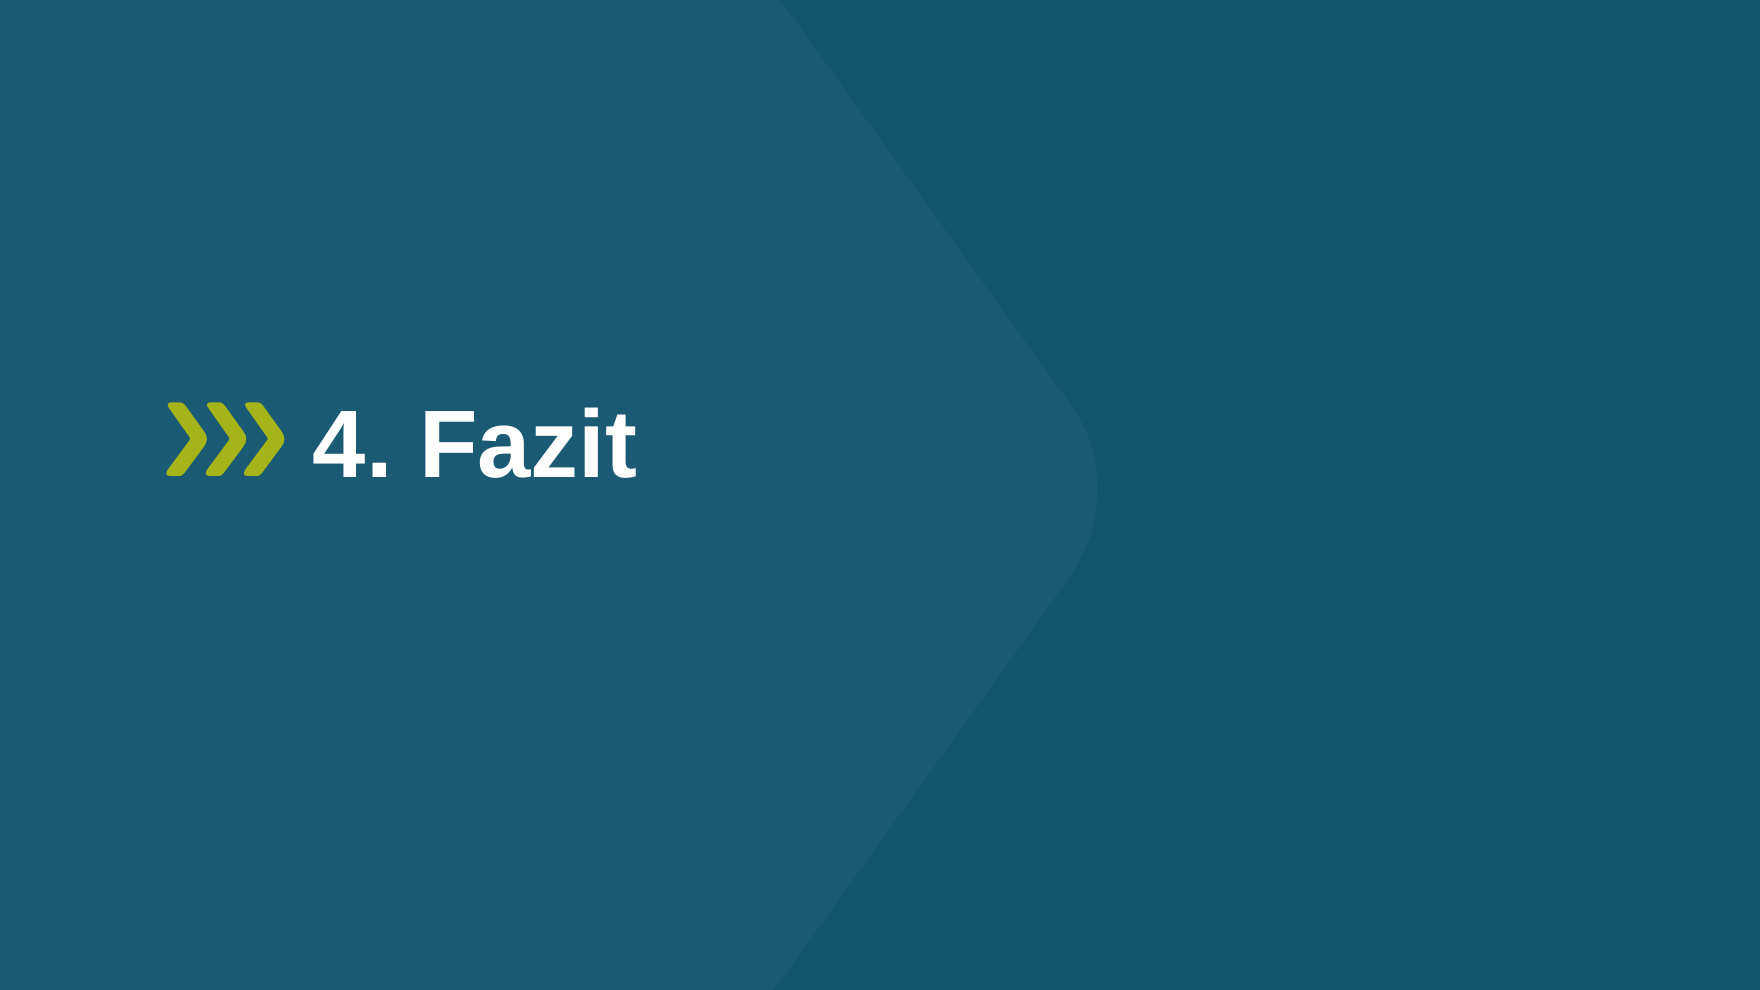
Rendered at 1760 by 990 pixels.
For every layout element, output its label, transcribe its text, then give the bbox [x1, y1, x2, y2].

title 4. Fazit [312, 394, 1701, 661]
